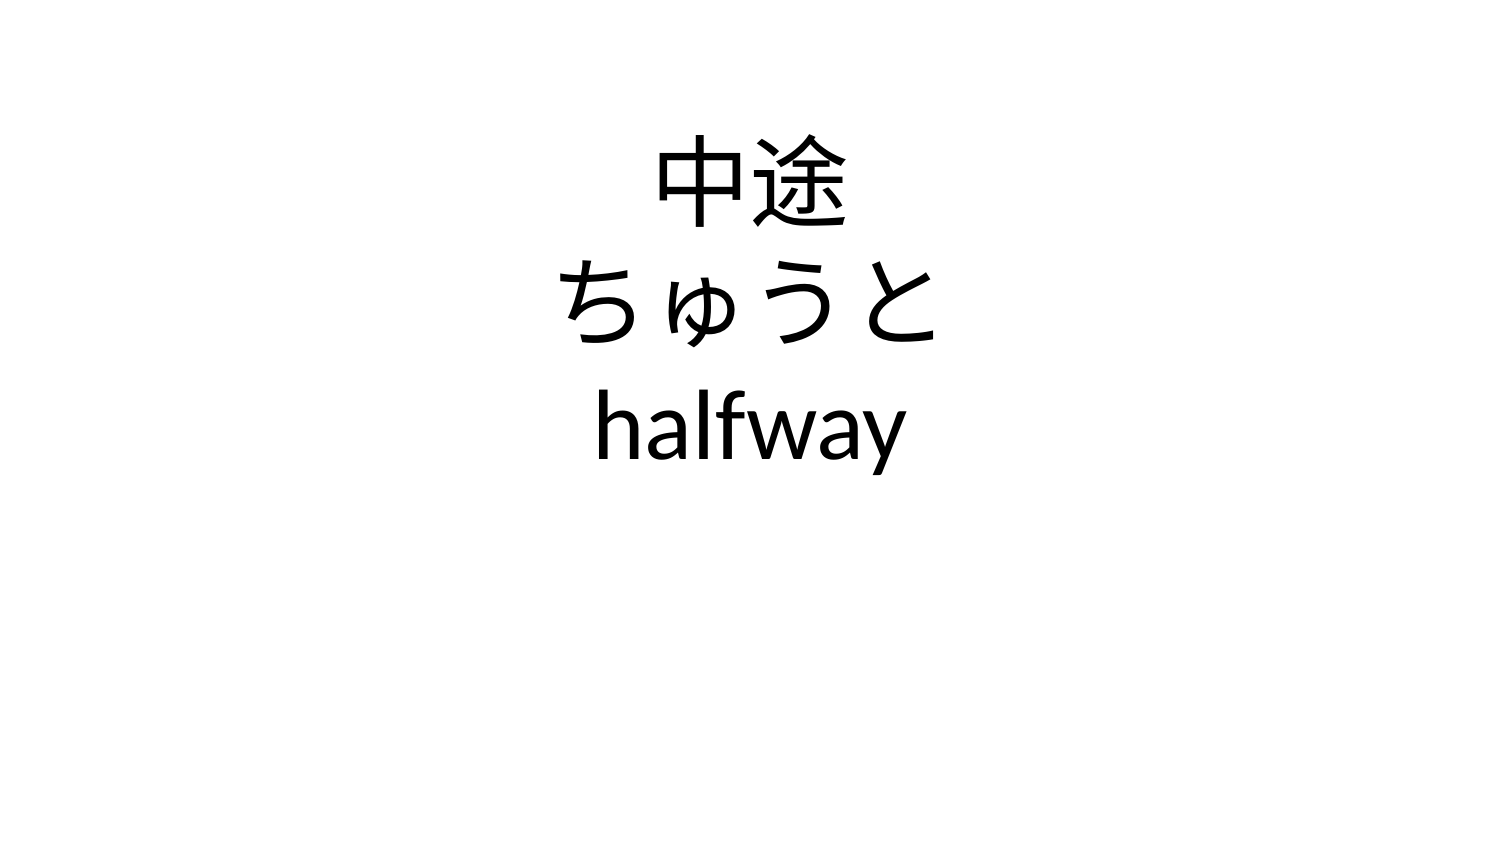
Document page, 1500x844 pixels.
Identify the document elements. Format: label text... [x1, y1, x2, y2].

text_box 中途 ちゅうと halfway [0, 149, 1500, 450]
